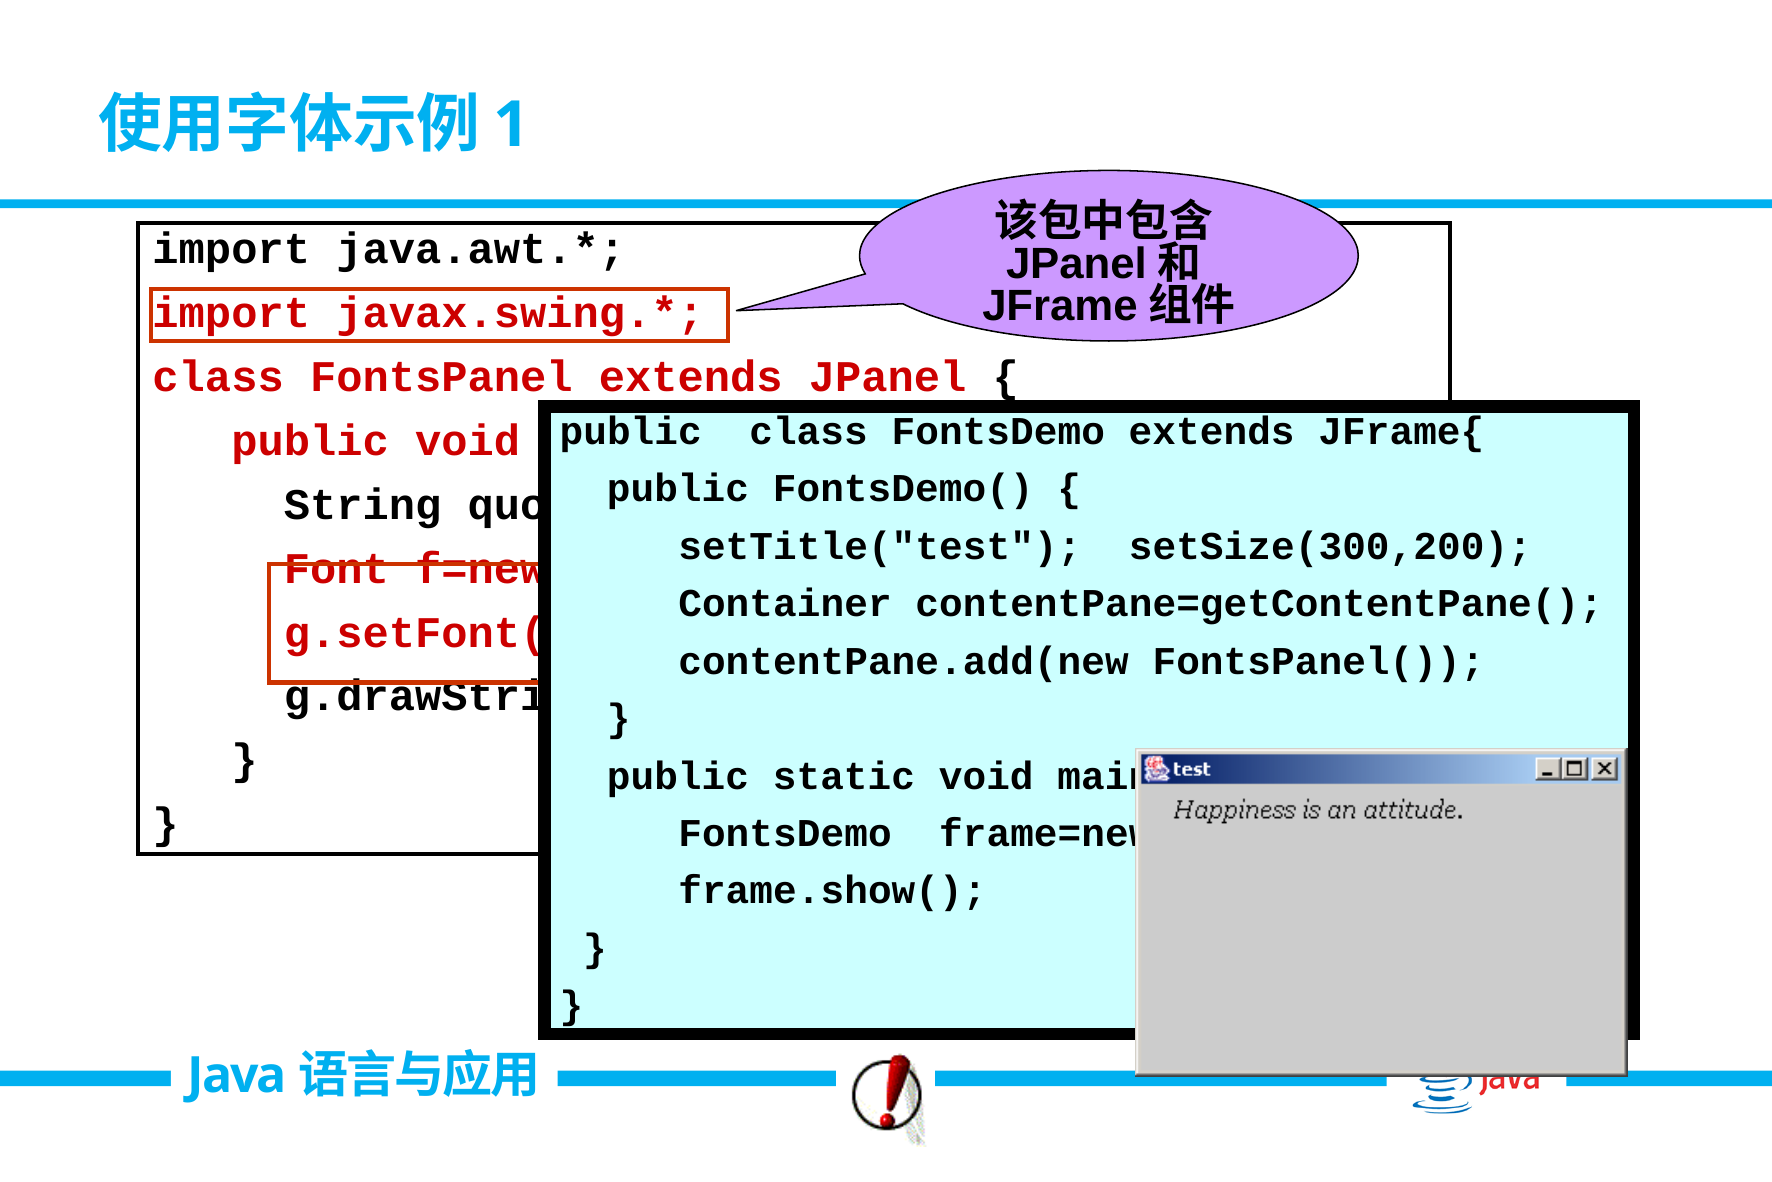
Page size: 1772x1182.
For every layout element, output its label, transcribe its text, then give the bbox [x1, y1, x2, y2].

text_box import java.awt.*; import javax.swing.*; class FontsPanel extends JPanel { public void paintComponent(Graphics g) { String quote=" Happiness is an attitude."; Font f=new Font("Georgia",Font.ITALIC,16); g.setFont(f); g.drawString(quote,20,20); } } [137, 223, 1451, 855]
text_box [151, 288, 729, 341]
picture [836, 1049, 936, 1147]
text_box public class FontsDemo extends JFrame{ public FontsDemo() { setTitle("test"); setSize(300,200); Container contentPane=getContentPane(); contentPane.add(new FontsPanel()); } public static void main(String args[]) { FontsDemo frame=new FontsDemo(); frame.show(); } } [544, 406, 1634, 1034]
picture [1135, 747, 1628, 1117]
title 使用字体示例1 [80, 73, 1677, 168]
text_box 该包中包含JPanel和JFrame组件 [736, 170, 1359, 341]
text_box [268, 564, 544, 683]
